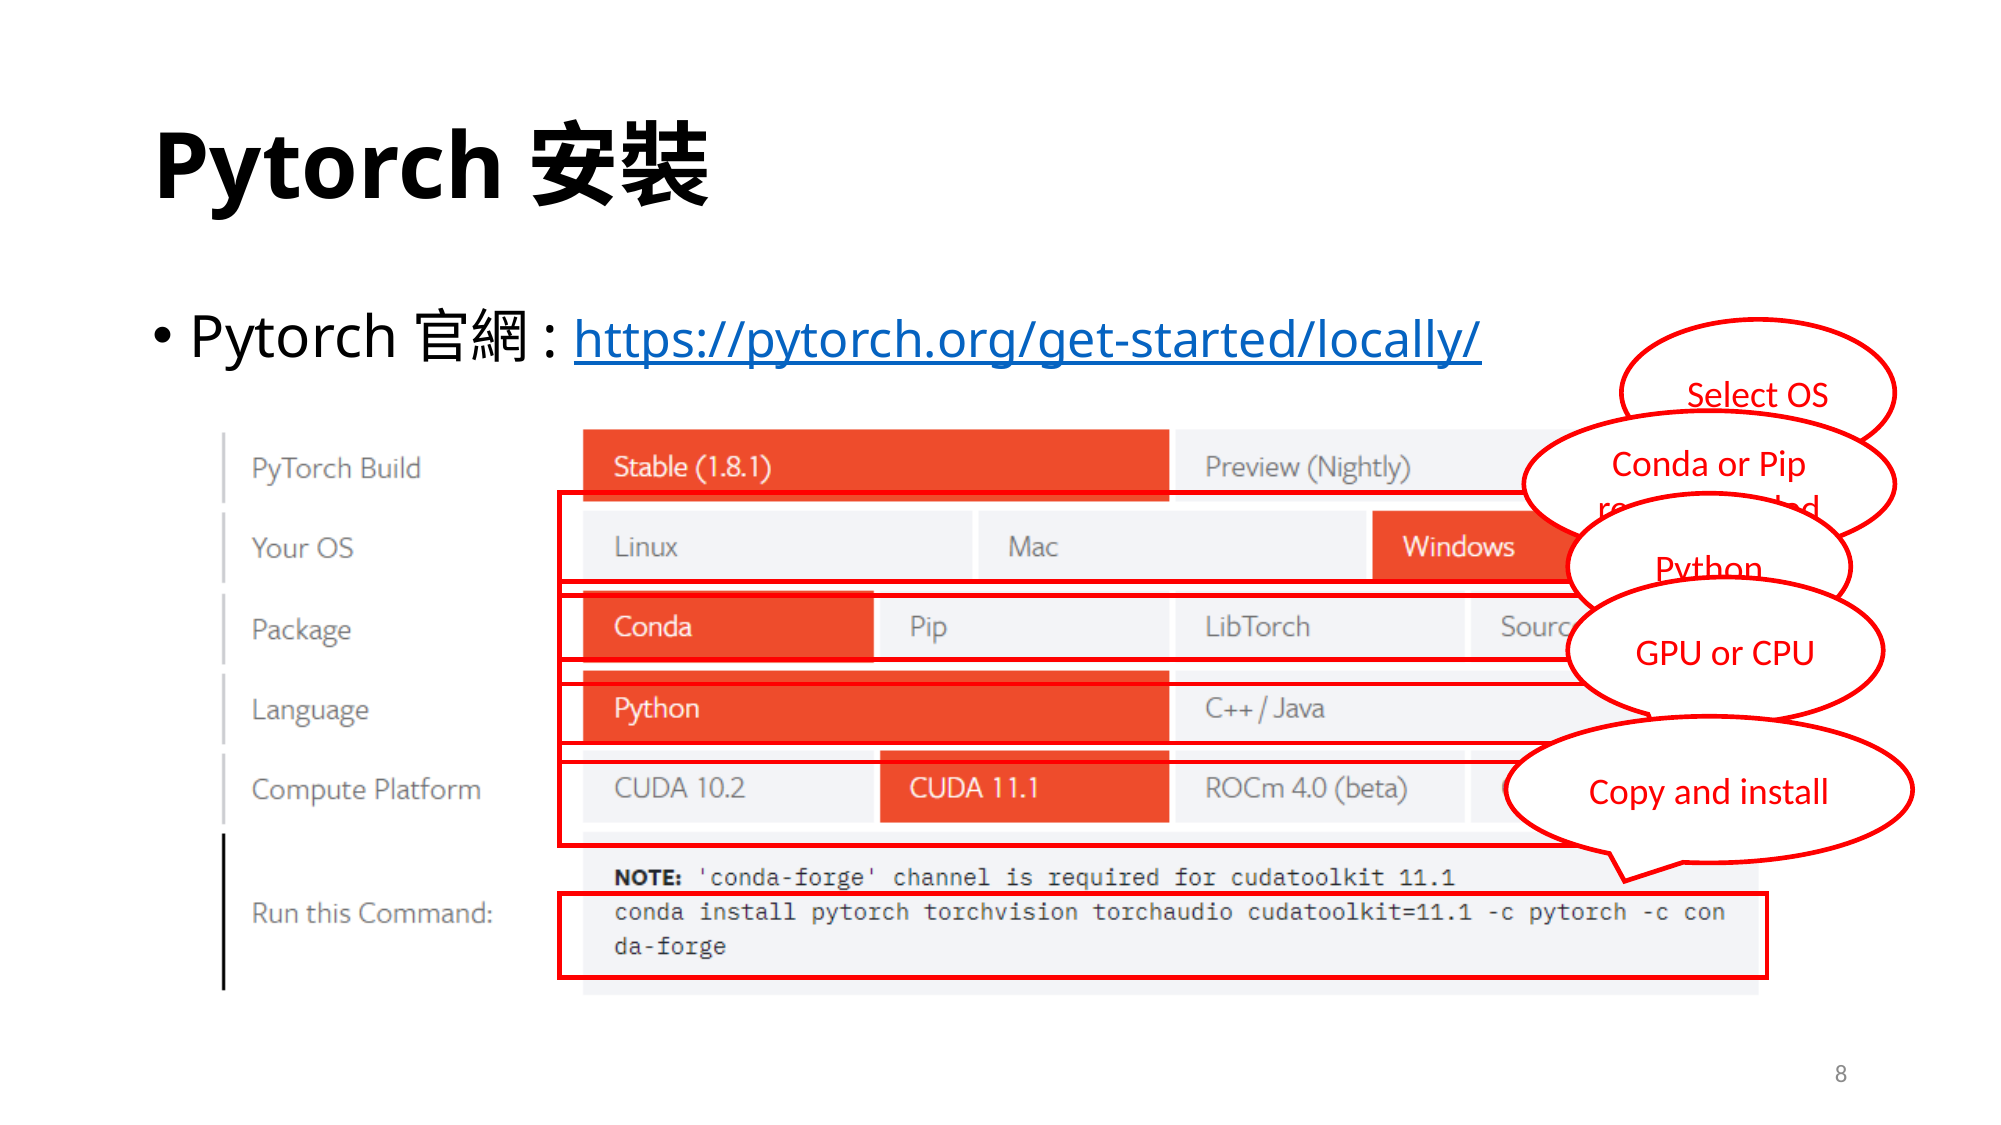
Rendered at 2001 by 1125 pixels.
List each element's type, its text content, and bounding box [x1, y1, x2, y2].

text_box Python [1798, 508, 1852, 598]
text_box Conda or Pip recommended [1798, 418, 1896, 537]
title Pytorch安裝 [137, 59, 1863, 278]
text_box Conda or Pip recommended [1646, 409, 1773, 414]
text_box Select OS [1620, 318, 1896, 441]
text_box GPU or CPU [1798, 584, 1885, 717]
picture [202, 414, 1798, 1014]
text_box Copy and install [1798, 722, 1914, 857]
list Pytorch官網: https://pytorch.org/get-started/locally/ [137, 299, 1863, 1014]
slide_number 8 [1412, 1042, 1863, 1103]
